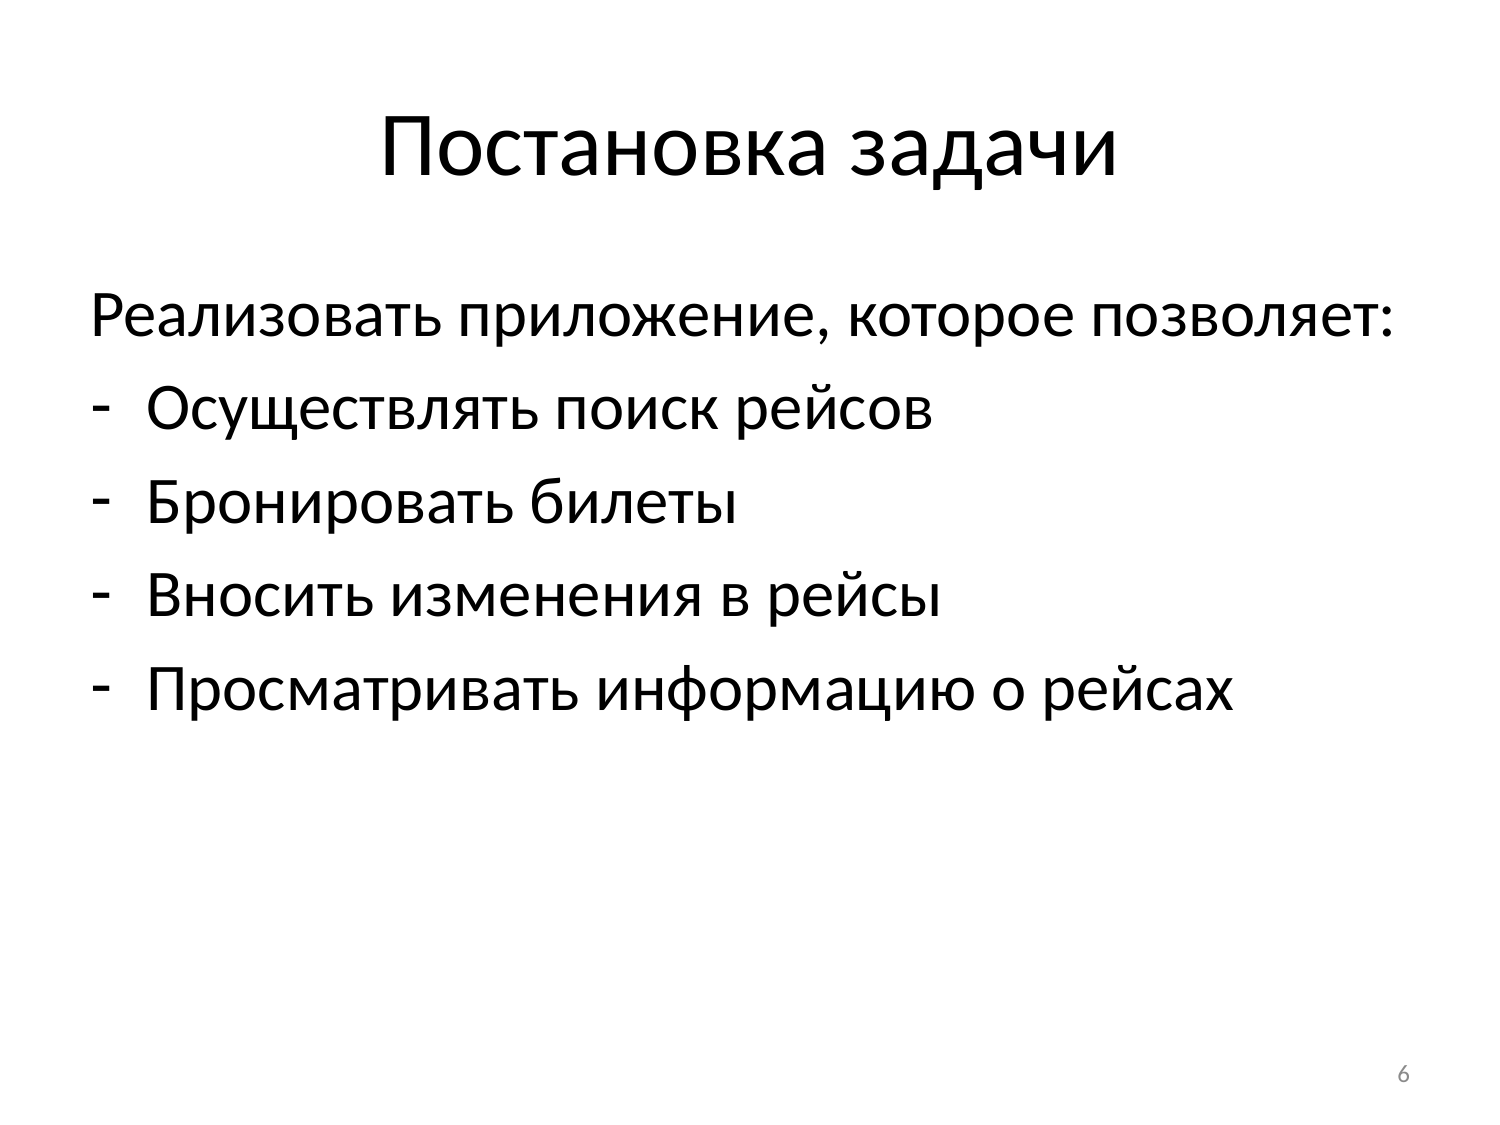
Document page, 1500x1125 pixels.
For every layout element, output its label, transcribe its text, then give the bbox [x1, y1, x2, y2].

slide_number 6 [1074, 1042, 1425, 1103]
title Постановка задачи [75, 45, 1425, 233]
list Реализовать приложение, которое позволяет: Осуществлять поиск рейсов Бронировать билеты Вносить изменения в рейсы Просматривать информацию о рейсах [75, 262, 1425, 1005]
